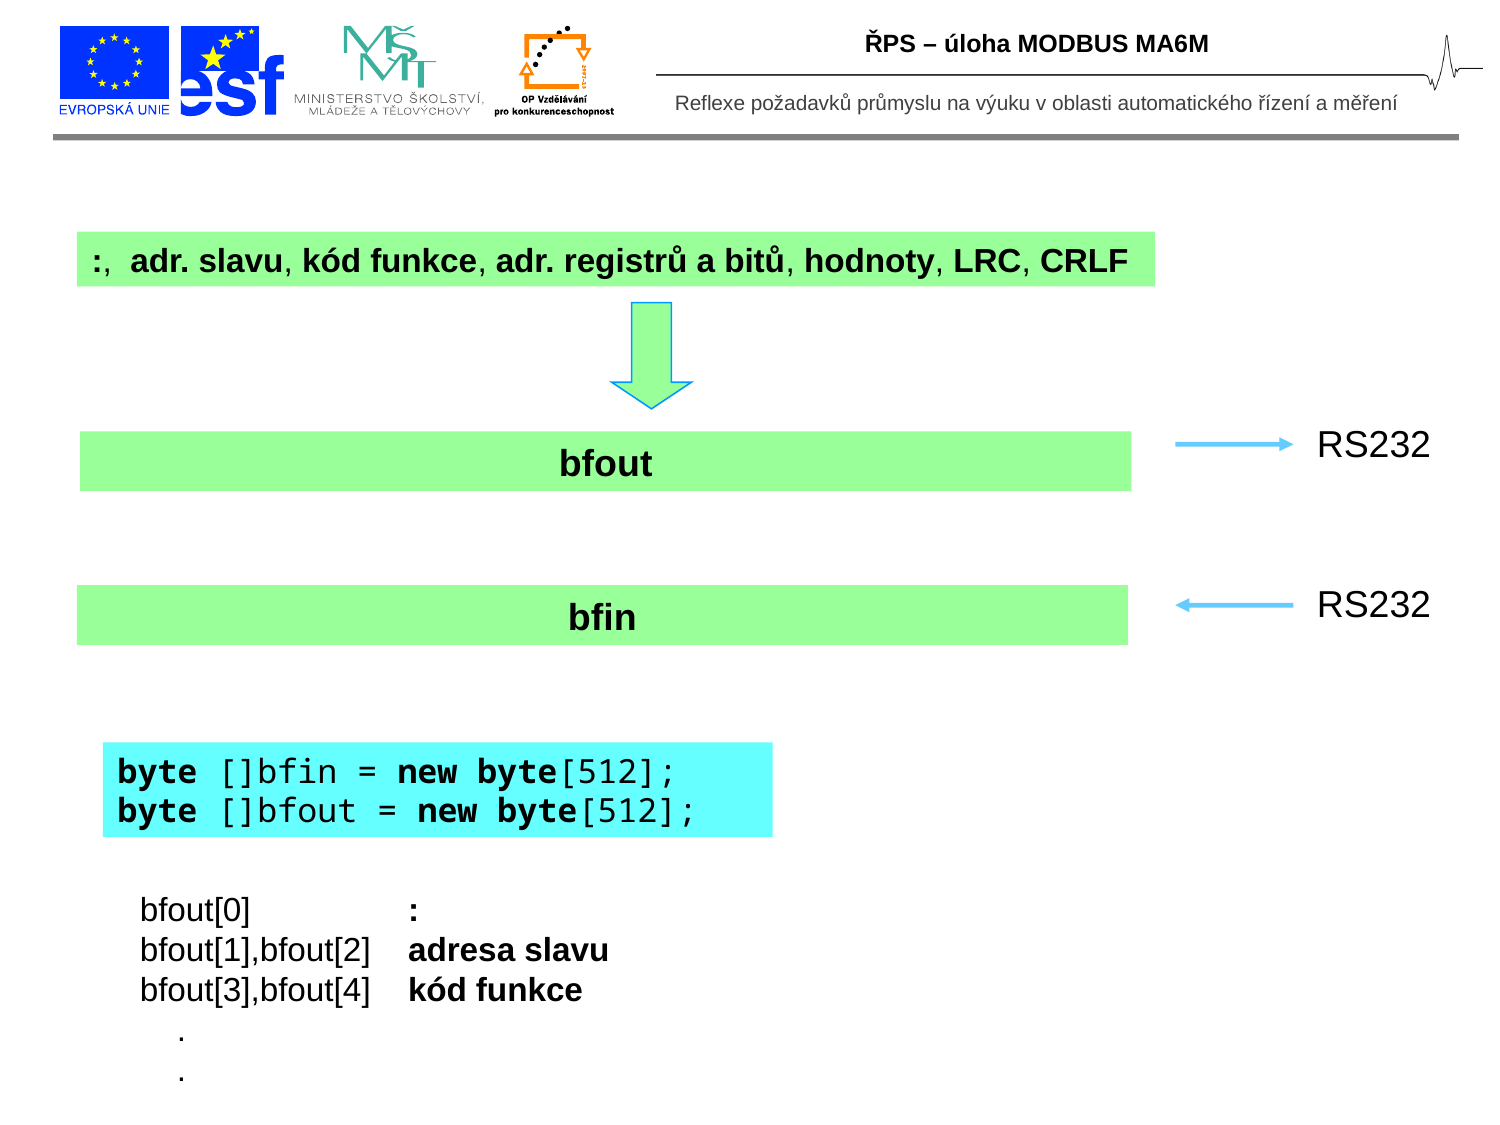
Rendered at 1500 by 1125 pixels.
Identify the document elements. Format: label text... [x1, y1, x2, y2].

picture [656, 34, 1483, 91]
text_box RS232 [1302, 573, 1447, 633]
text_box ŘPS – úloha MODBUS MA6M [644, 20, 1430, 68]
text_box bfout [80, 431, 1132, 492]
text_box [611, 302, 692, 409]
text_box :, adr. slavu, kód funkce, adr. registrů a bitů, hodnoty, LRC, CRLF [76, 231, 1156, 287]
text_box bfin [76, 585, 1129, 645]
text_box [1175, 438, 1294, 451]
text_box RS232 [1302, 412, 1447, 472]
text_box [1175, 598, 1294, 612]
text_box bfout[0] : bfout[1],bfout[2] adresa slavu bfout[3],bfout[4] kód funkce . . [125, 880, 625, 1096]
text_box byte []bfin = new byte[512]; byte []bfout = new byte[512]; [102, 742, 773, 837]
